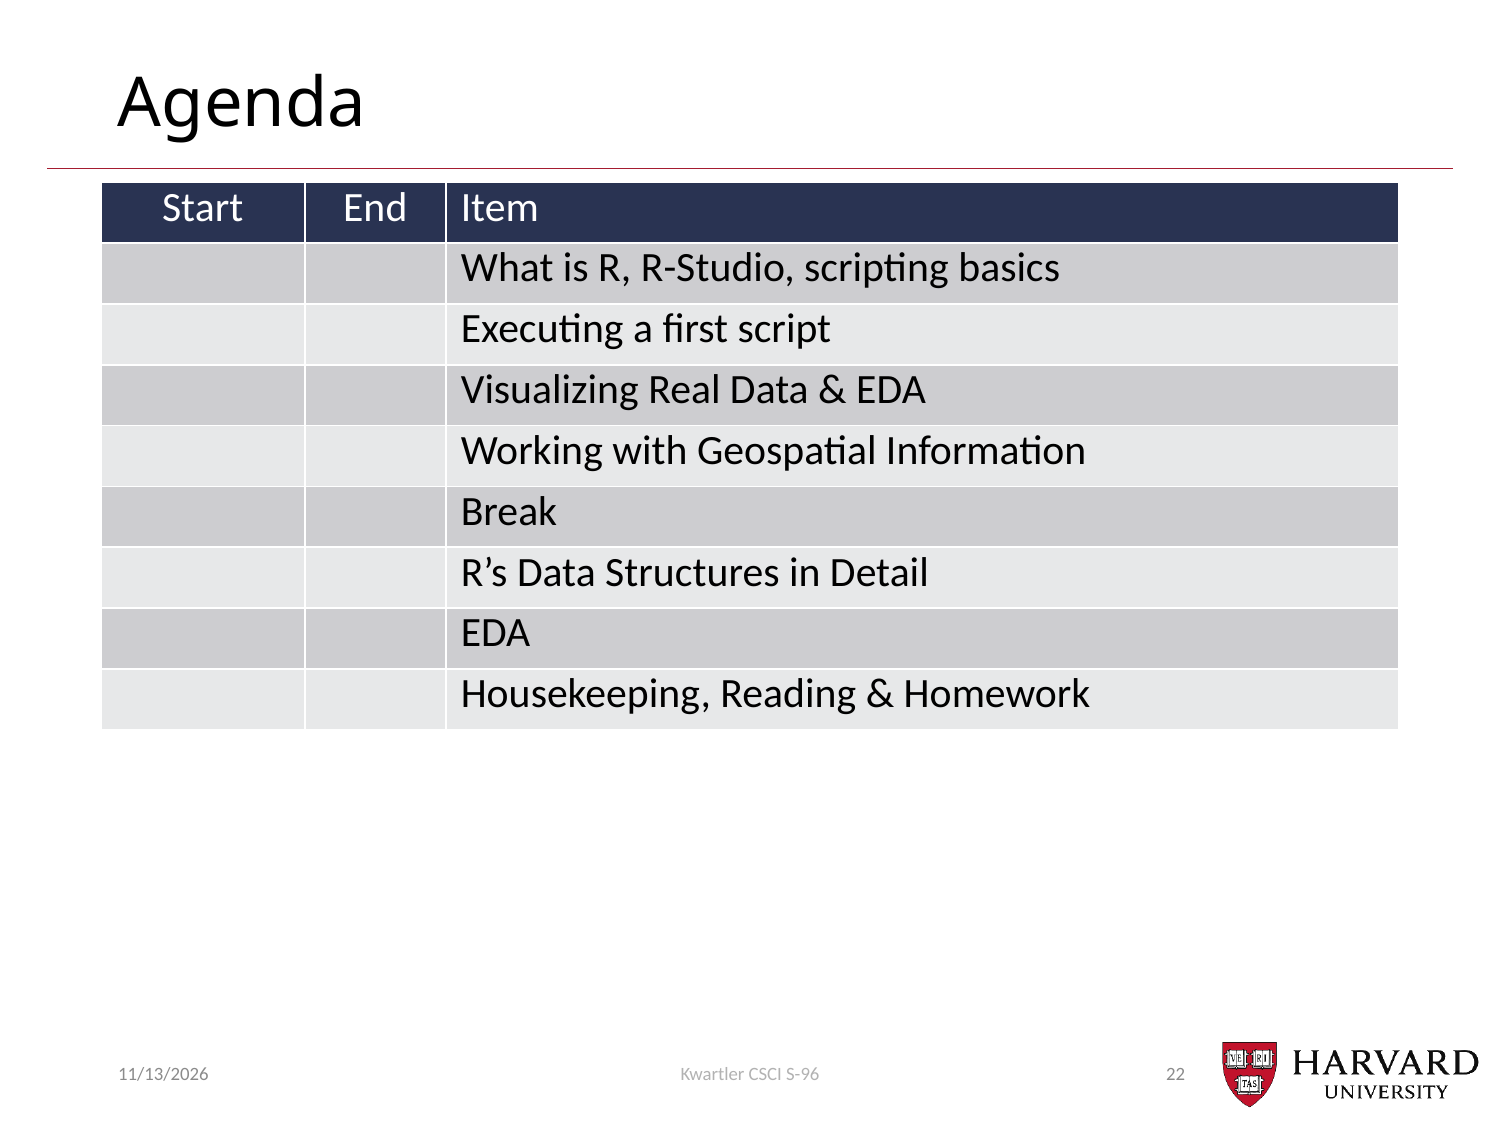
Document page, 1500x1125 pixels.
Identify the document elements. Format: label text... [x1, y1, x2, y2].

table_cell [102, 548, 304, 607]
table_cell [306, 305, 445, 364]
table_cell [102, 426, 304, 486]
table_cell [306, 426, 445, 486]
table_header Start [102, 183, 304, 242]
slide_number 22 [1059, 1042, 1200, 1103]
table_cell [306, 487, 445, 546]
footer Kwartler CSCI S-96 [496, 1042, 1004, 1103]
table_cell [306, 244, 445, 303]
table_cell [102, 244, 304, 303]
table_cell R’s Data Structures in Detail [447, 548, 1398, 607]
table_cell Working with Geospatial Information [447, 426, 1398, 486]
table_cell [306, 670, 445, 729]
table_cell [306, 548, 445, 607]
table_cell [306, 609, 445, 668]
table_cell Executing a first script [447, 305, 1398, 364]
table_cell [306, 366, 445, 425]
table_cell What is R, R-Studio, scripting basics [447, 244, 1398, 303]
table_header End [306, 183, 445, 242]
table_cell [102, 670, 304, 729]
table_cell EDA [447, 609, 1398, 668]
picture [1200, 1024, 1500, 1125]
table_cell [102, 305, 304, 364]
table_cell Visualizing Real Data & EDA [447, 366, 1398, 425]
title Agenda [103, 59, 1397, 157]
table_cell Break [447, 487, 1398, 546]
table_cell [102, 487, 304, 546]
table_cell [102, 609, 304, 668]
table_cell [102, 366, 304, 425]
table_cell Housekeeping, Reading & Homework [447, 670, 1398, 729]
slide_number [103, 1042, 441, 1103]
table_header Item [447, 183, 1398, 242]
